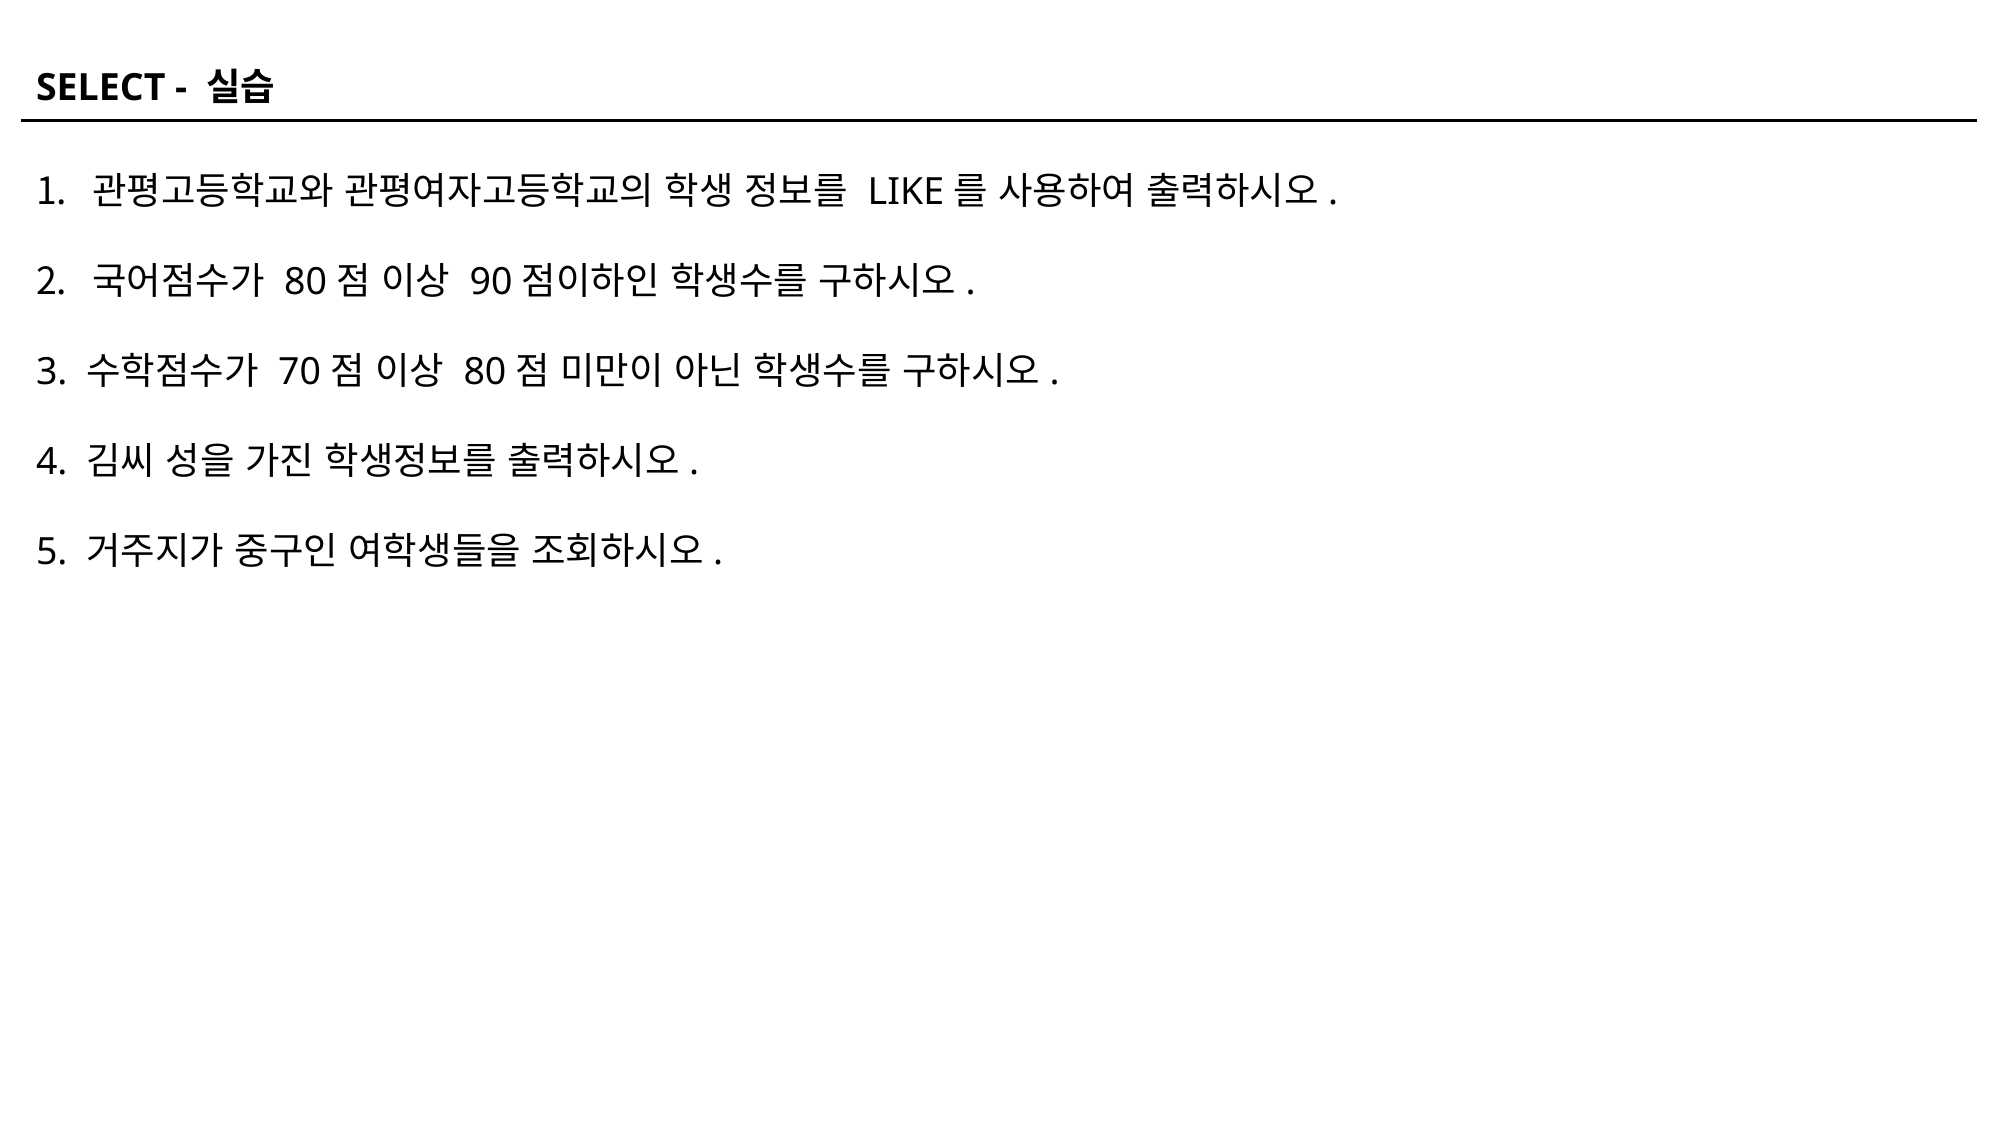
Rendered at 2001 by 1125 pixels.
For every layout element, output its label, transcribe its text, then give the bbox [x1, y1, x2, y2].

text_box 관평고등학교와 관평여자고등학교의 학생 정보를 LIKE를 사용하여 출력하시오. 국어점수가 80점 이상 90점이하인 학생수를 구하시오. 3. 수학점수가 70점 이상 80점 미만이 아닌 학생수를 구하시오. 4. 김씨 성을 가진 학생정보를 출력하시오. 5. 거주지가 중구인 여학생들을 조회하시오. [21, 159, 1978, 580]
text_box SELECT - 실습 [21, 55, 1978, 116]
